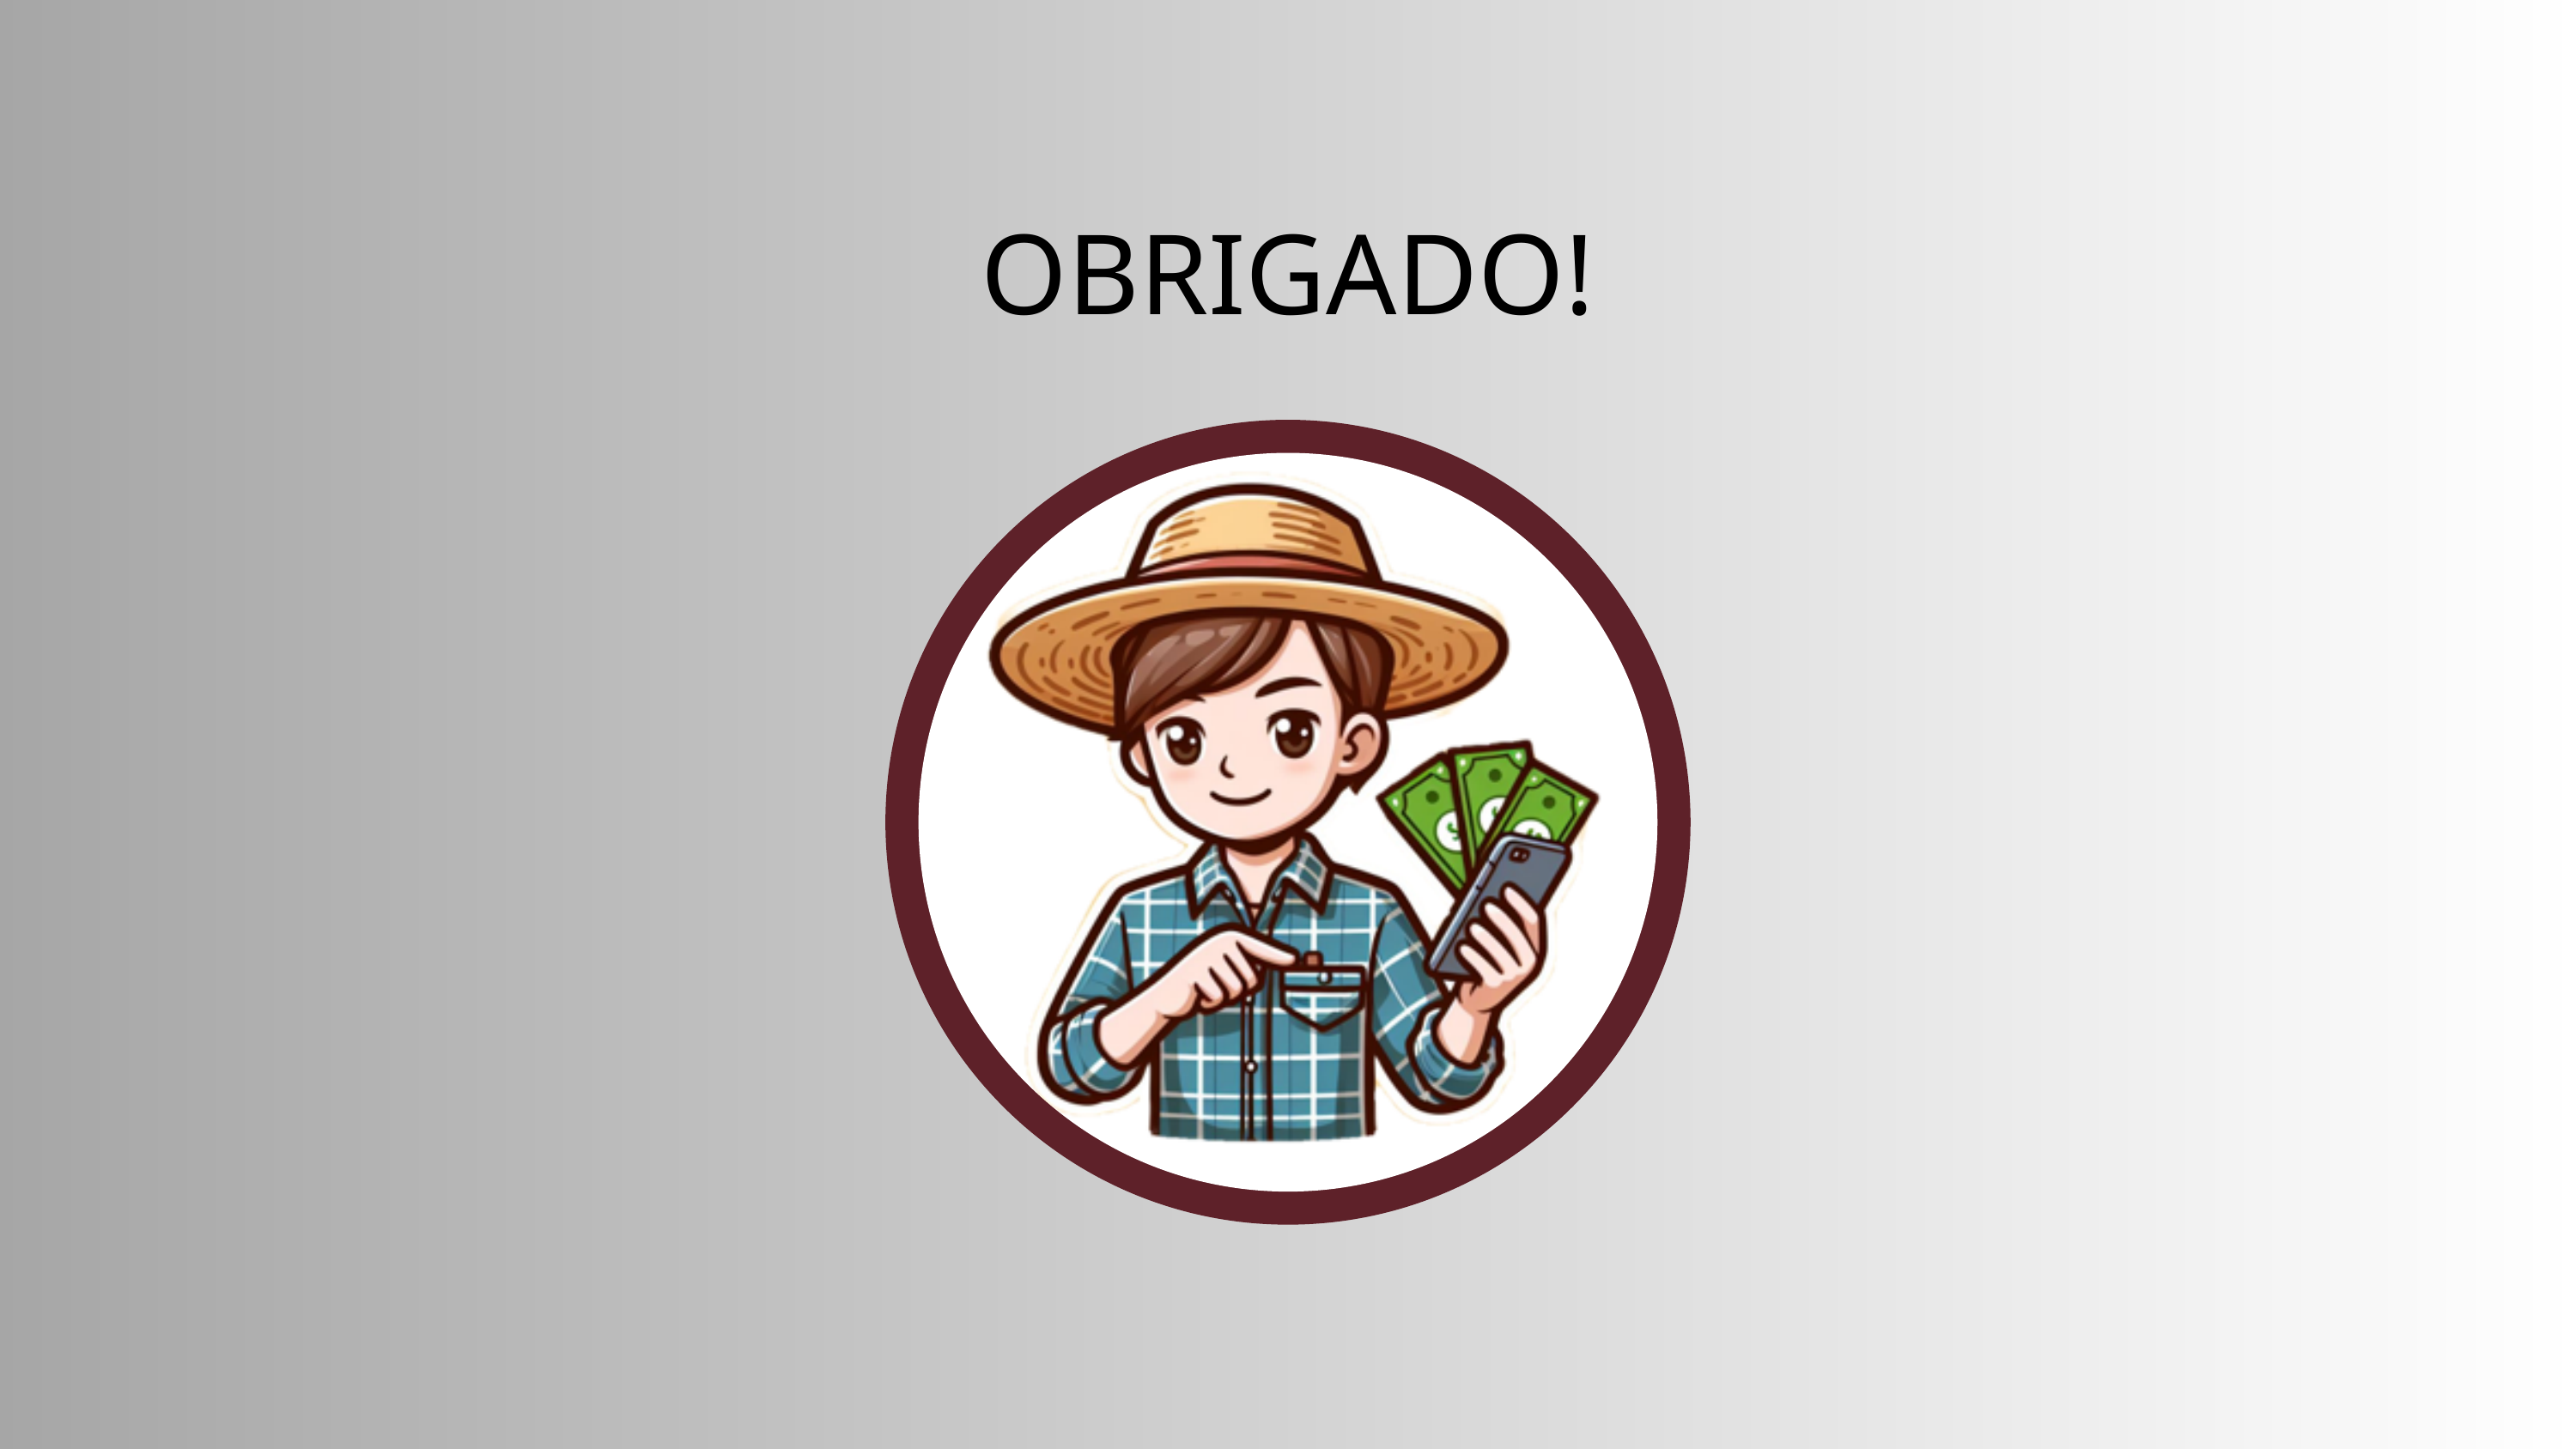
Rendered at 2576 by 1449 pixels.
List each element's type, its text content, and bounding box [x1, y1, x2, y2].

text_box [884, 419, 1691, 1225]
text_box OBRIGADO! [967, 181, 1609, 337]
